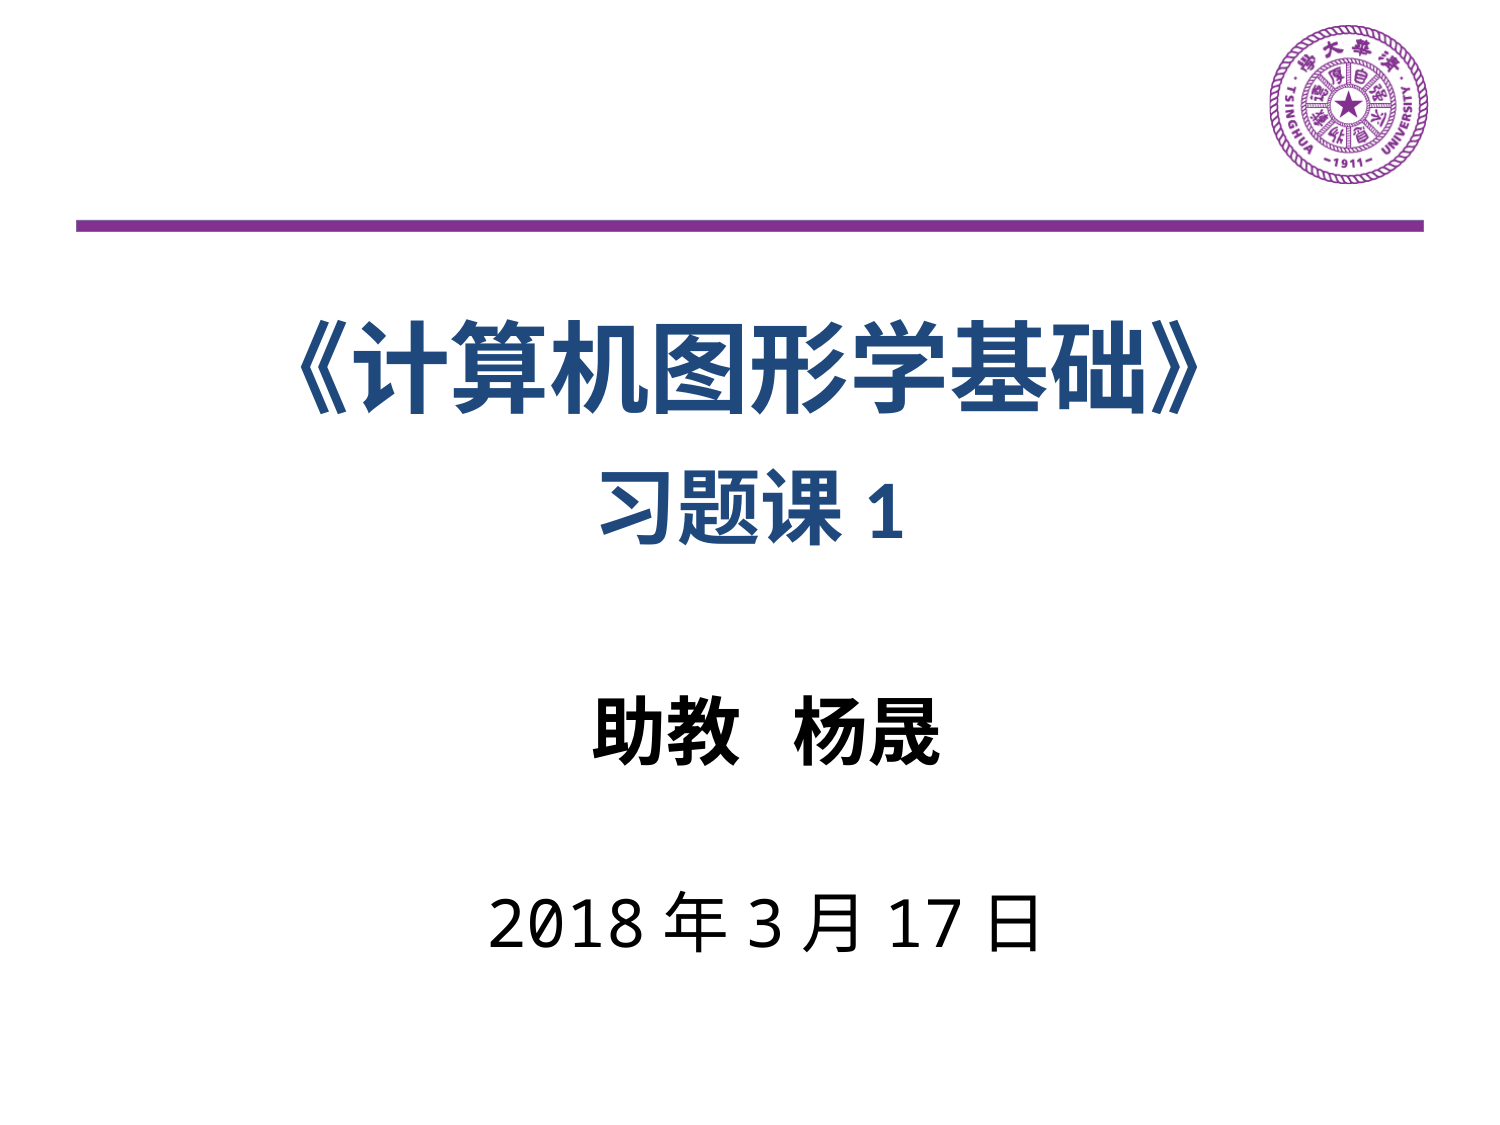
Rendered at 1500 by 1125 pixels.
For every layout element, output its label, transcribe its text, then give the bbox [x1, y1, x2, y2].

picture [1269, 25, 1429, 185]
title 《计算机图形学基础》 习题课1 [112, 274, 1388, 587]
subtitle 助教 杨晟 2018年3月17日 [242, 676, 1293, 1083]
